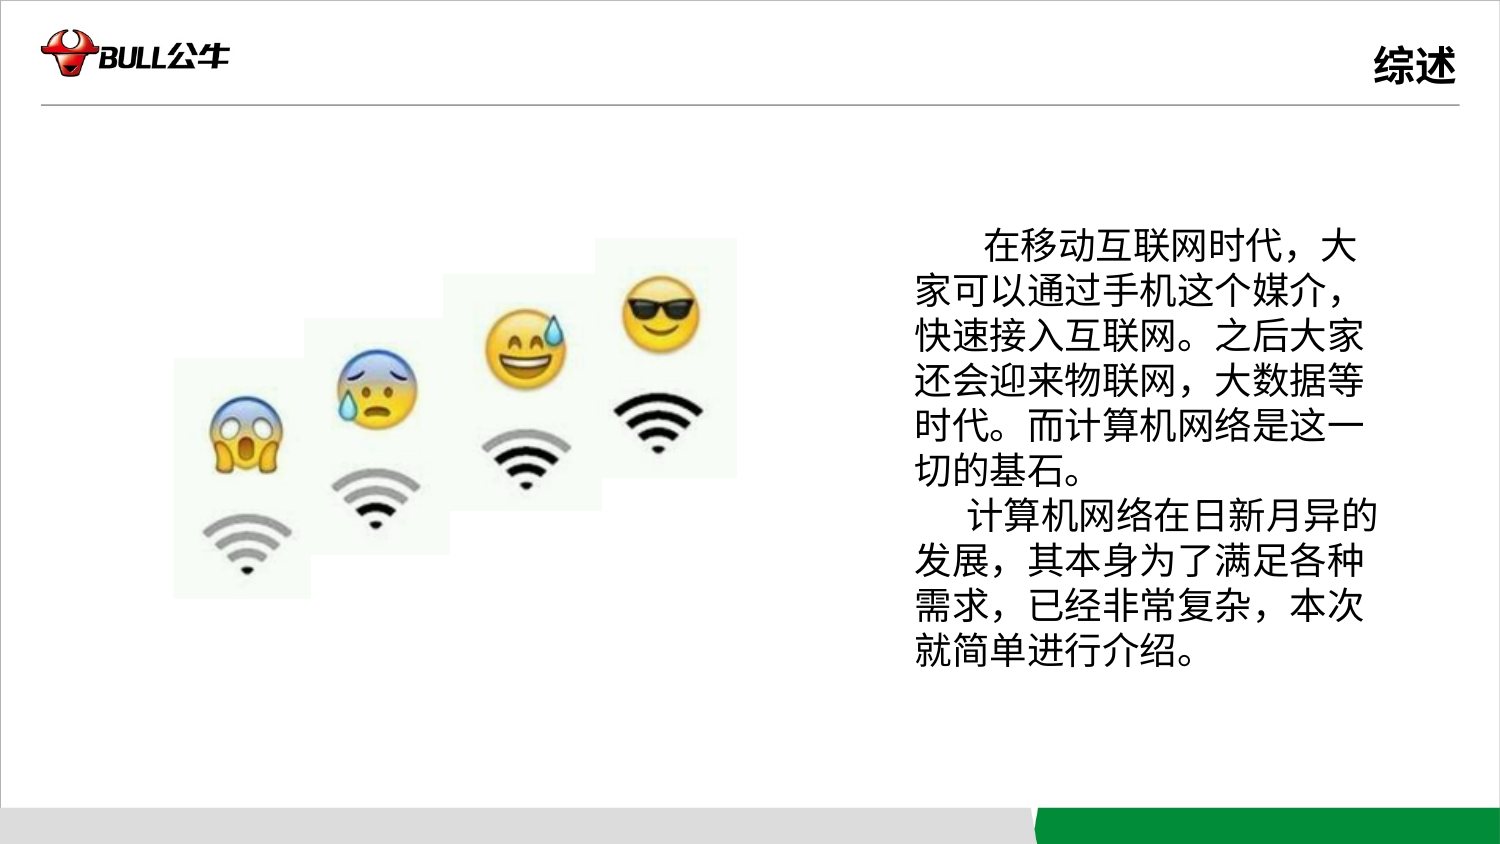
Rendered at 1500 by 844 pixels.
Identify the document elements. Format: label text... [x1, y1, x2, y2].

title 综述 [950, 32, 1473, 104]
picture [0, 0, 1500, 844]
text_box 在移动互联网时代，大家可以通过手机这个媒介，快速接入互联网。之后大家还会迎来物联网，大数据等时代。而计算机网络是这一切的基石。 计算机网络在日新月异的发展，其本身为了满足各种需求，已经非常复杂，本次就简单进行介绍。 [900, 214, 1407, 680]
